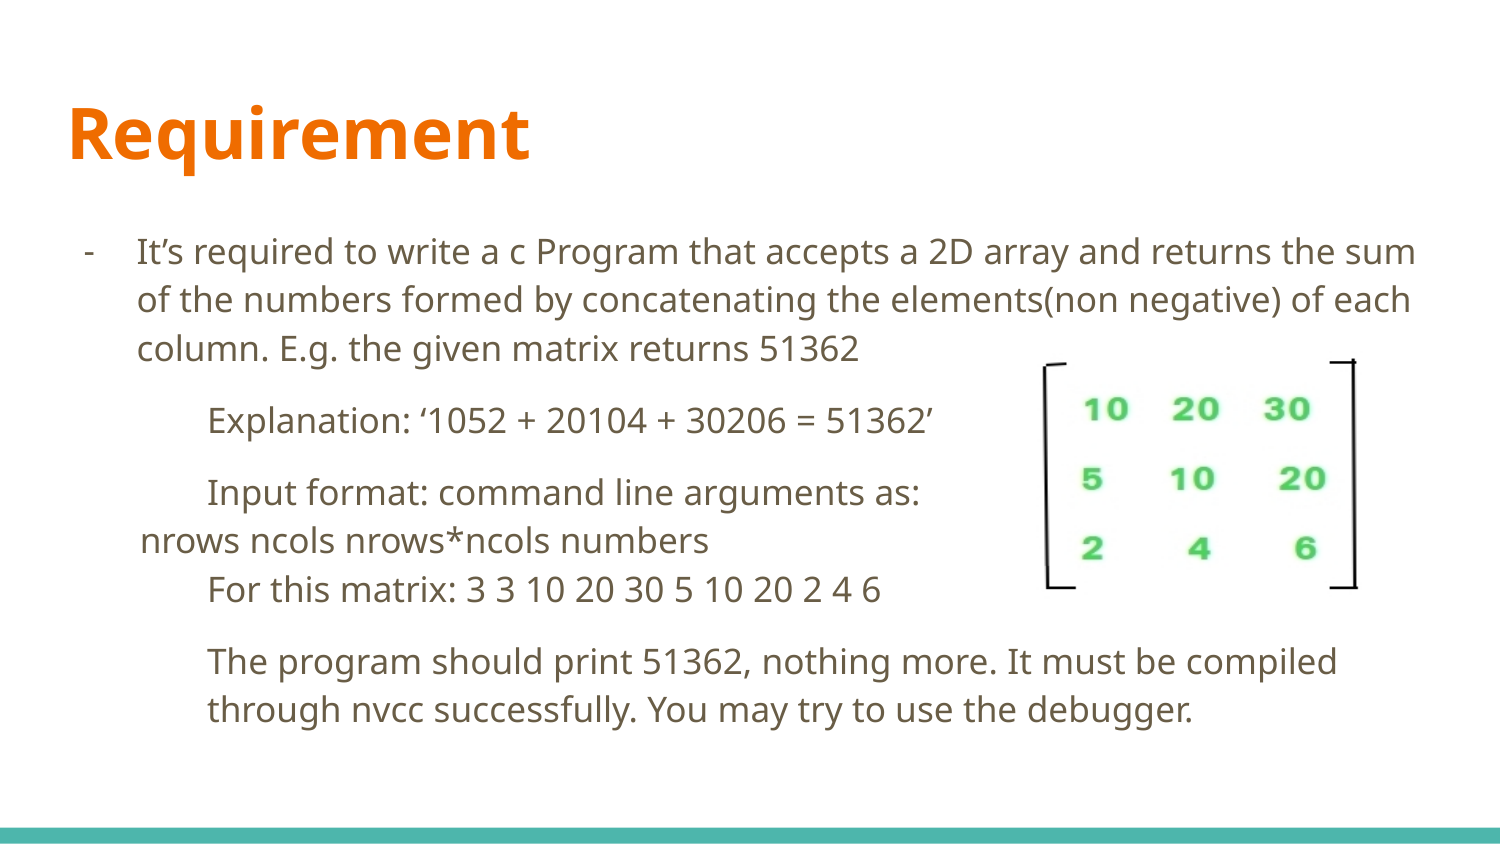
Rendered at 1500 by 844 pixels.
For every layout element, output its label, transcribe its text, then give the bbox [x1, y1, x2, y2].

list It’s required to write a c Program that accepts a 2D array and returns the sum of the numbers formed by concatenating the elements(non negative) of each column. E.g. the given matrix returns 51362 Explanation: ‘1052 + 20104 + 30206 = 51362’ Input format: command line arguments as: nrows ncols nrows*ncols numbers For this matrix: 3 3 10 20 30 5 10 20 2 4 6 The program should print 51362, nothing more. It must be compiled through nvcc successfully. You may try to use the debugger. [51, 207, 1449, 750]
picture [1026, 351, 1377, 606]
title Requirement [51, 72, 1449, 189]
